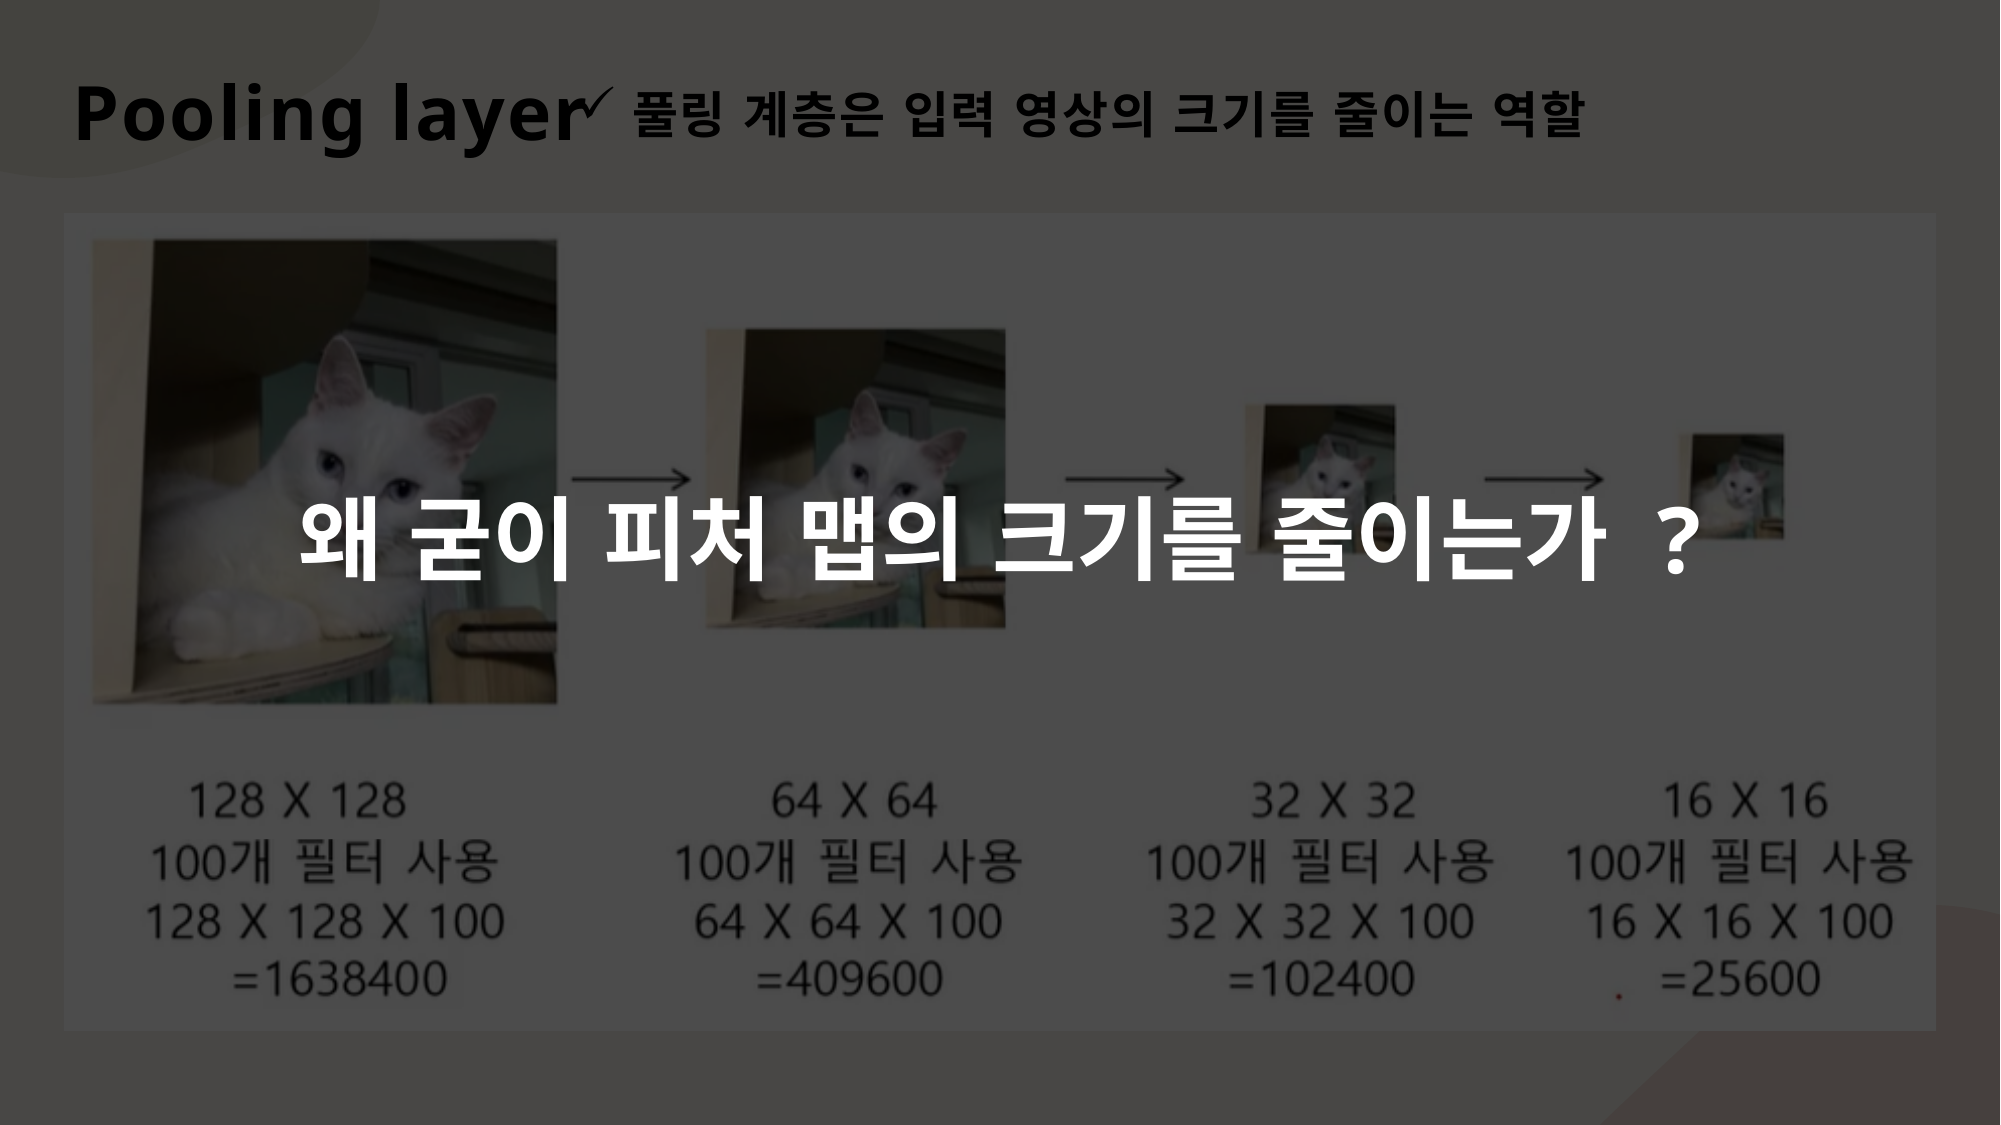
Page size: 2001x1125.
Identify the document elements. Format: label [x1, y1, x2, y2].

text_box [0, 0, 2000, 1125]
picture [63, 213, 1937, 1031]
